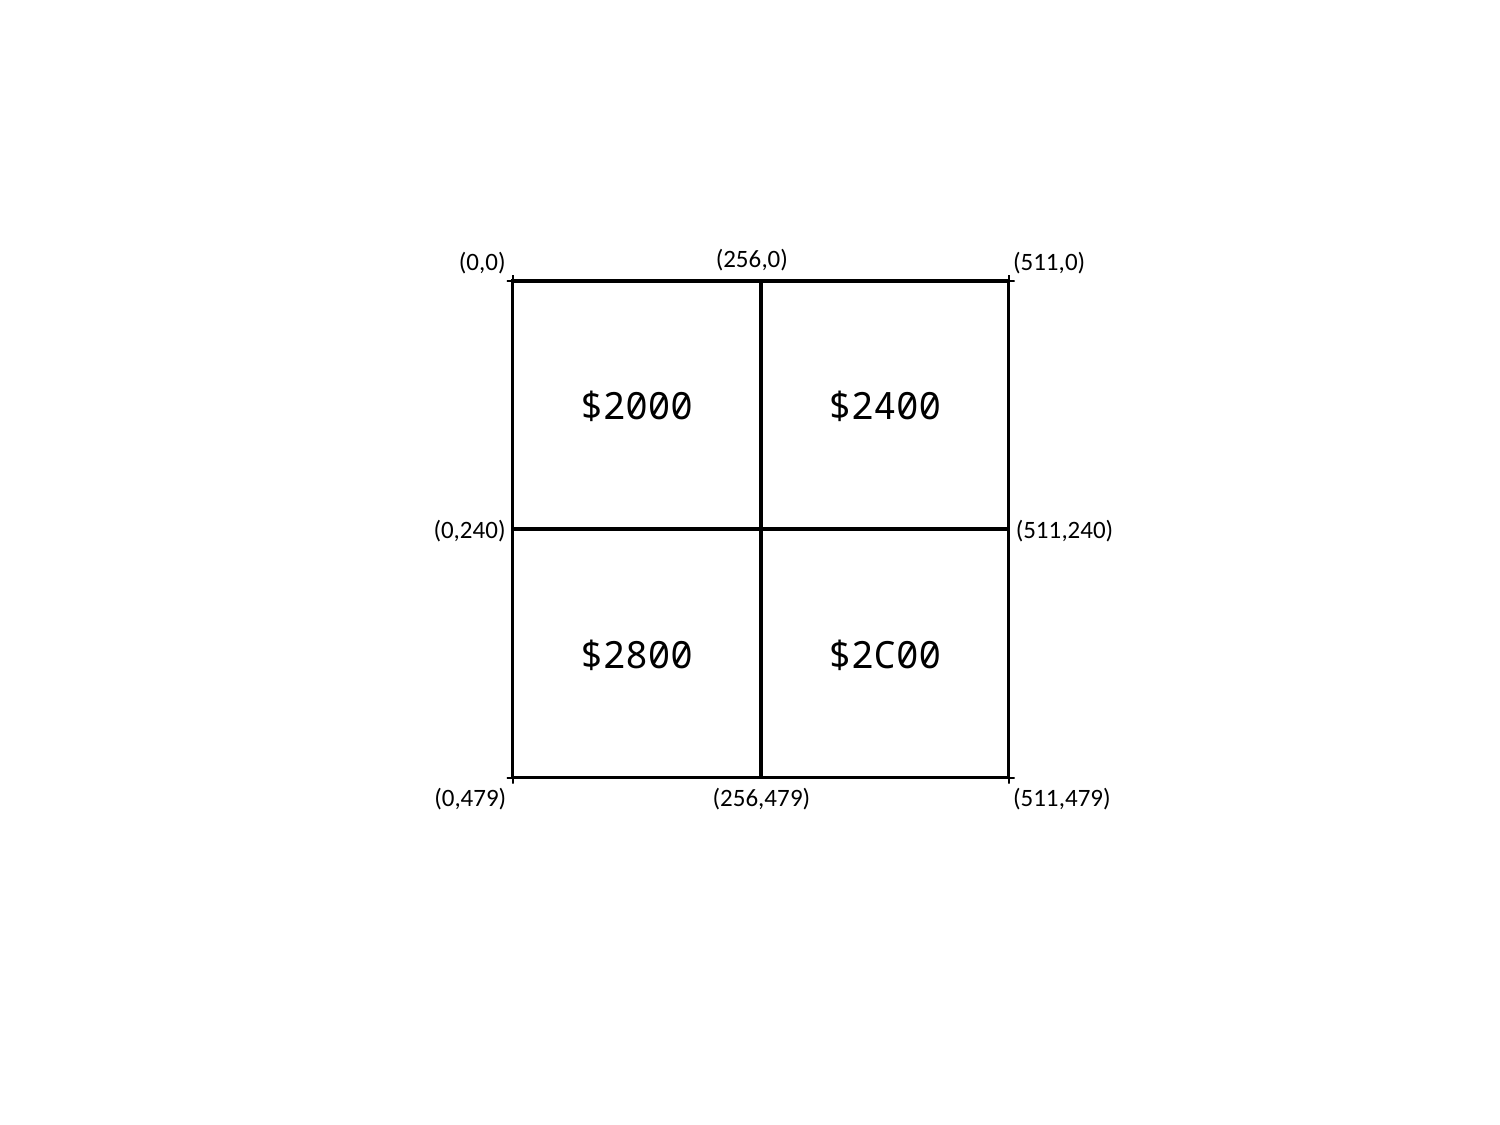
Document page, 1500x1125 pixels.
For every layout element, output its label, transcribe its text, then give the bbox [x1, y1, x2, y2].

text_box $2000 [512, 280, 760, 529]
text_box $2800 [512, 529, 760, 779]
text_box (511,0) [998, 238, 1101, 284]
text_box (0,479) [419, 773, 522, 819]
text_box (256,0) [701, 234, 804, 280]
text_box (256,479) [698, 773, 826, 819]
text_box (511,240) [1000, 506, 1129, 551]
text_box (0,0) [444, 238, 521, 284]
text_box (511,479) [998, 774, 1126, 820]
text_box $2400 [760, 280, 1010, 529]
text_box (0,240) [418, 506, 521, 551]
text_box $2C00 [760, 529, 1010, 779]
